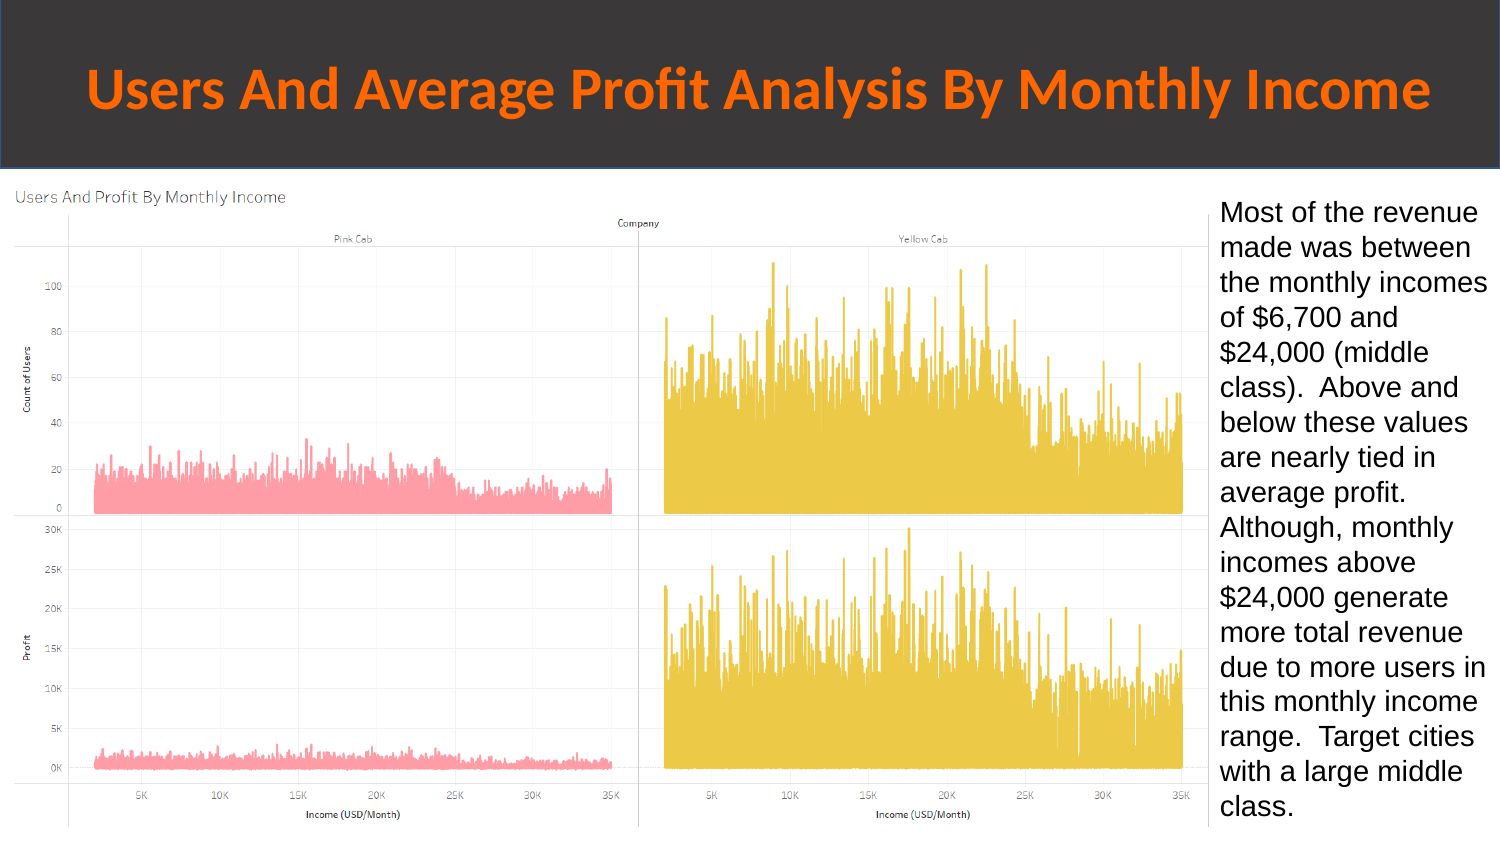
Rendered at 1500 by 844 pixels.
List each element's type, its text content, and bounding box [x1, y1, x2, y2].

text_box Most of the revenue made was between the monthly incomes of $6,700 and $24,000 (middle class). Above and below these values are nearly tied in average profit. Although, monthly incomes above $24,000 generate more total revenue due to more users in this monthly income range. Target cities with a large middle class. [1212, 178, 1500, 838]
picture [8, 178, 1211, 832]
text_box [867, 169, 960, 176]
text_box Users And Average Profit Analysis By Monthly Income [0, 0, 1500, 169]
